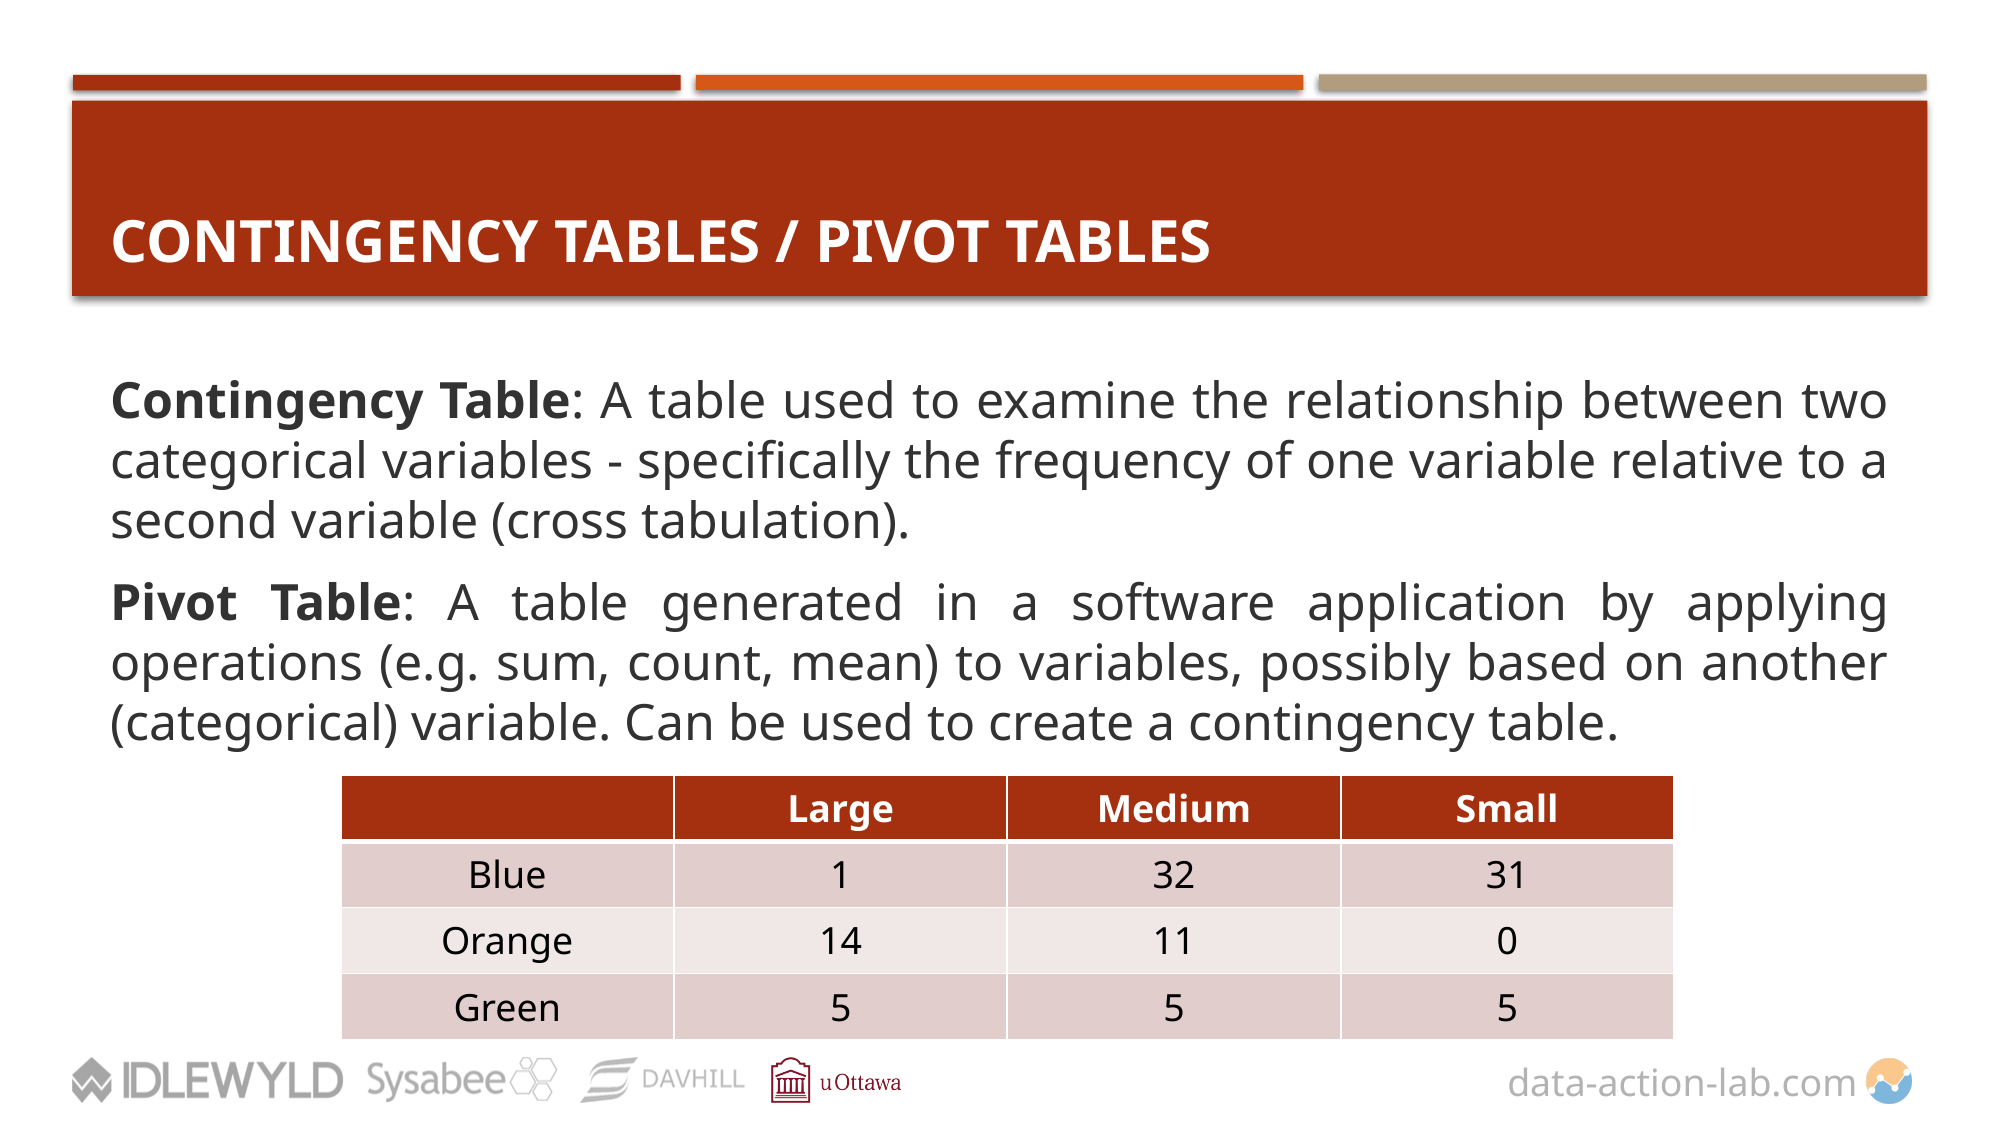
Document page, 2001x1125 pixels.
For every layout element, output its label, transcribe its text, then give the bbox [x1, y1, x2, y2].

picture [72, 1057, 745, 1103]
table_cell Orange [342, 908, 673, 973]
table_cell Blue [342, 844, 673, 907]
table_cell 5 [1342, 974, 1673, 1039]
picture [771, 1057, 901, 1103]
table_cell 1 [675, 844, 1006, 907]
table_header Small [1342, 776, 1673, 839]
list Contingency Table: A table used to examine the relationship between two categorical variables - specifically the frequency of one variable relative to a second variable (cross tabulation). Pivot Table: A table generated in a software application by applying operations (e.g. sum, count, mean) to variables, possibly based on another (categorical) variable. Can be used to create a contingency table. [95, 357, 1905, 762]
table_header [342, 776, 673, 839]
table_cell 14 [675, 908, 1006, 973]
table_header Large [675, 776, 1006, 839]
table_cell 31 [1342, 844, 1673, 907]
table_cell 32 [1008, 844, 1340, 907]
title Contingency Tables / Pivot Tables [95, 115, 1905, 282]
table_cell Green [342, 974, 673, 1039]
table_cell 5 [675, 974, 1006, 1039]
table_cell 0 [1342, 908, 1673, 973]
table_header Medium [1008, 776, 1340, 839]
table_cell 5 [1008, 974, 1340, 1039]
table_cell 11 [1008, 908, 1340, 973]
